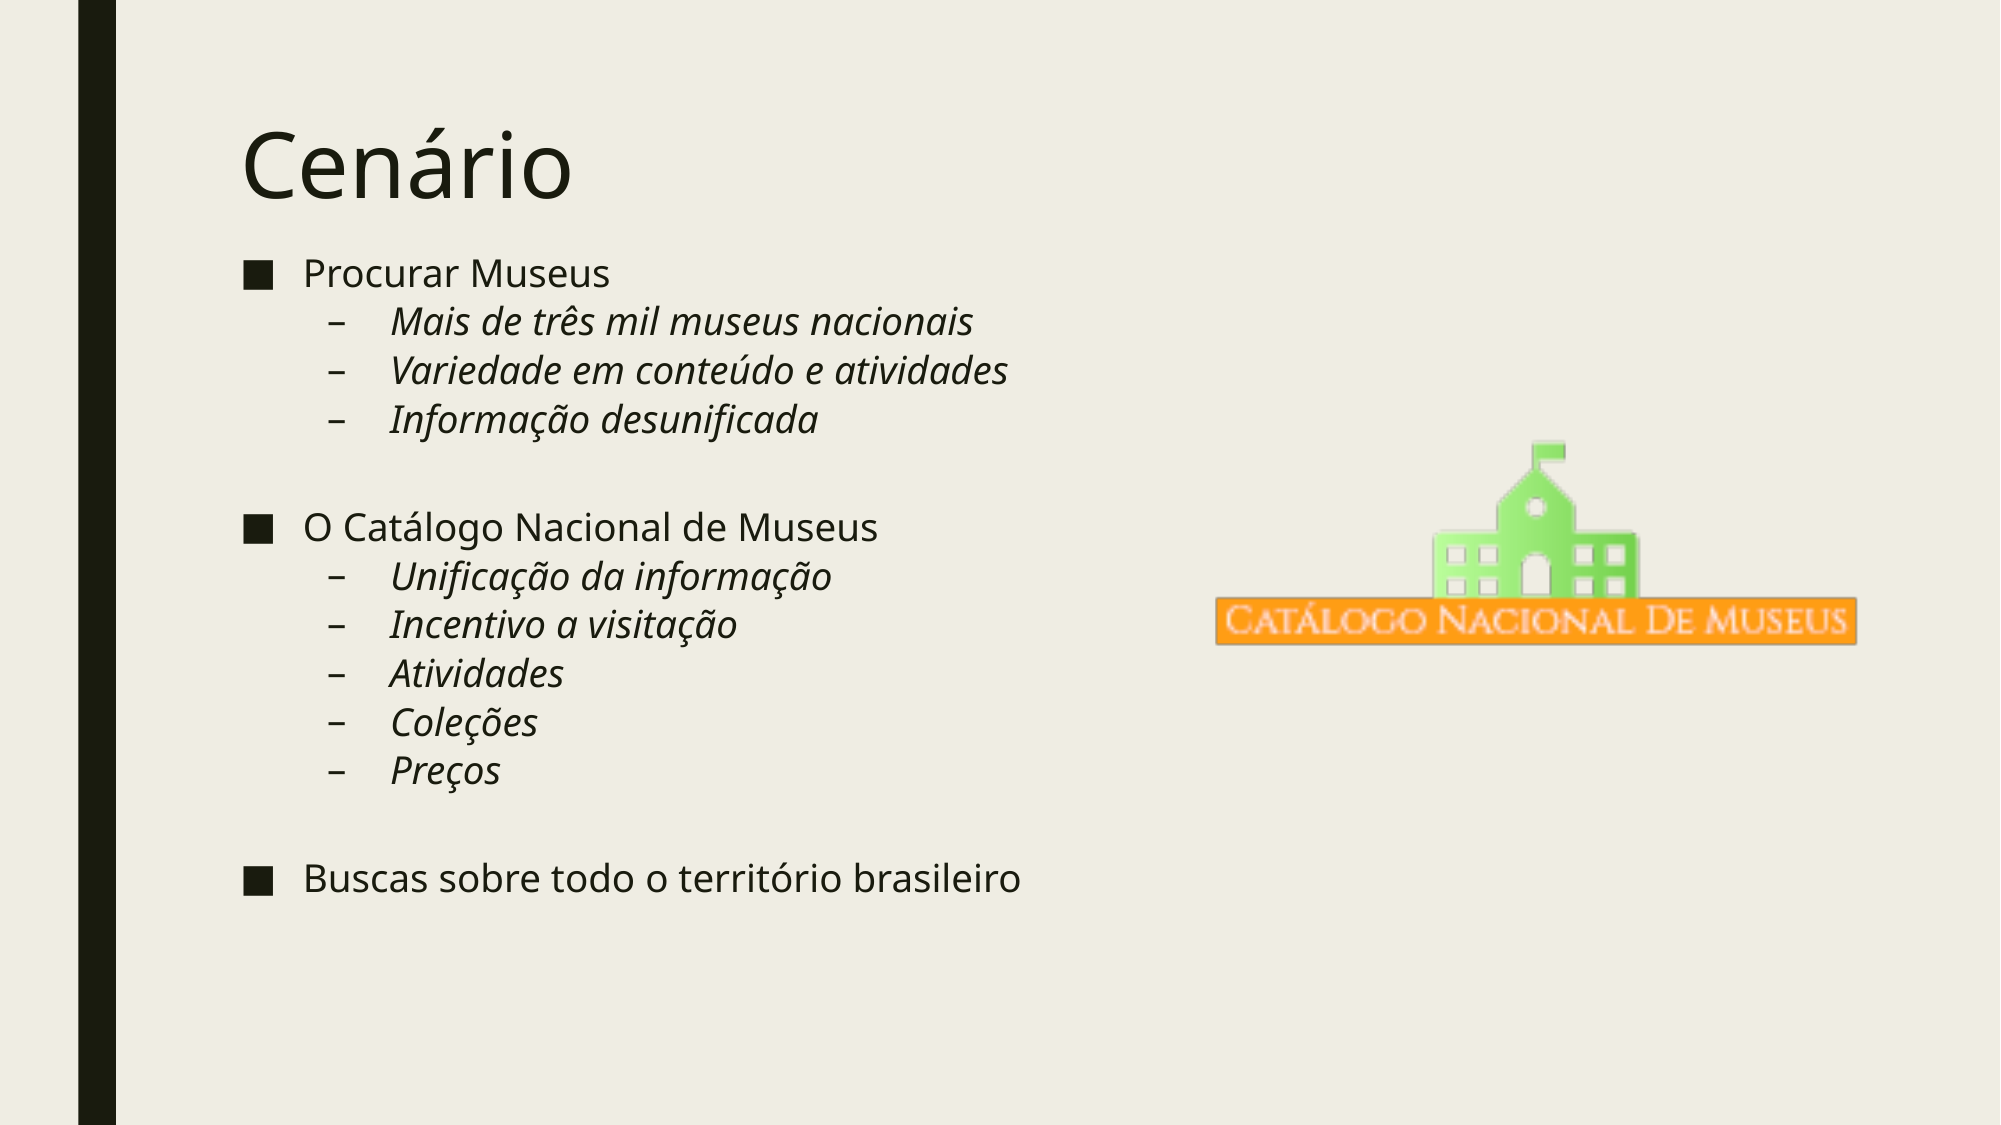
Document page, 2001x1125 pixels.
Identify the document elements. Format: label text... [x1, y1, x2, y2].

picture [1182, 435, 1893, 660]
list Procurar Museus Mais de três mil museus nacionais Variedade em conteúdo e atividades Informação desunificada O Catálogo Nacional de Museus Unificação da informação Incentivo a visitação Atividades Coleções Preços Buscas sobre todo o território brasileiro [225, 252, 1800, 963]
title Cenário [225, 112, 1800, 252]
